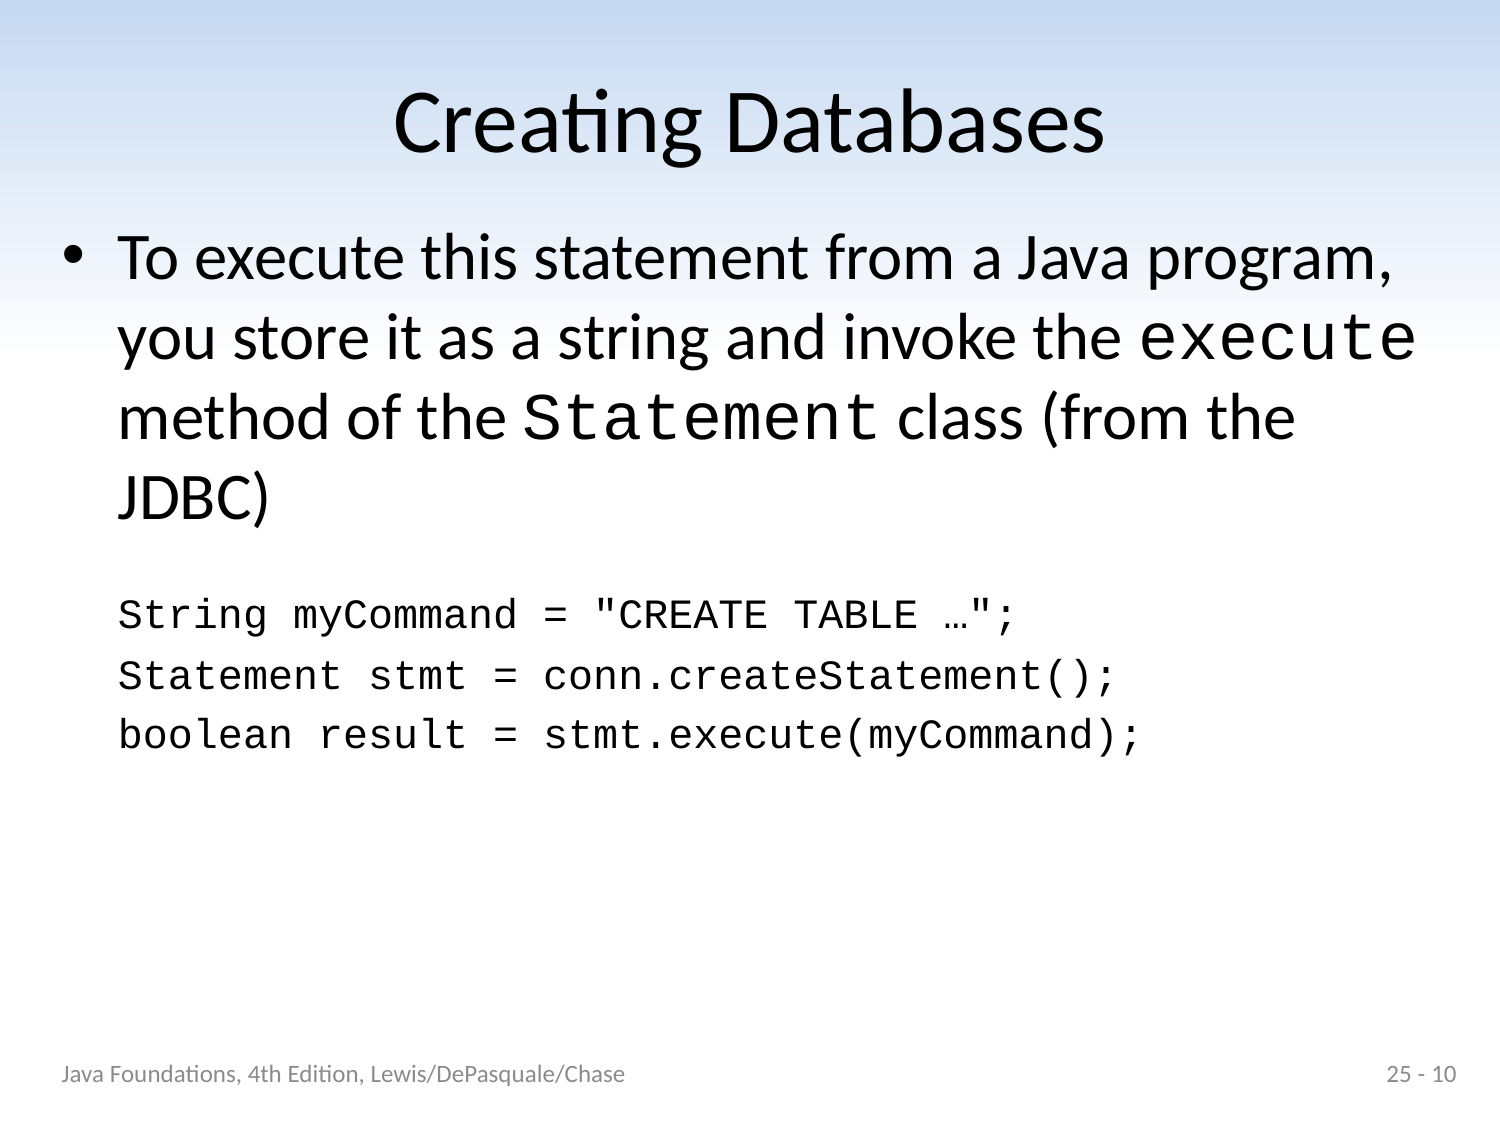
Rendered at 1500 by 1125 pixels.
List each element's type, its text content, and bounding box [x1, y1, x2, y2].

footer Java Foundations, 4th Edition, Lewis/DePasquale/Chase [46, 1042, 1121, 1103]
list To execute this statement from a Java program, you store it as a string and invoke the execute method of the Statement class (from the JDBC) String myCommand = "CREATE TABLE …"; Statement stmt = conn.createStatement(); boolean result = stmt.execute(myCommand); [46, 205, 1473, 1043]
slide_number 25 - 10 [1121, 1042, 1472, 1103]
title Creating Databases [28, 45, 1473, 186]
